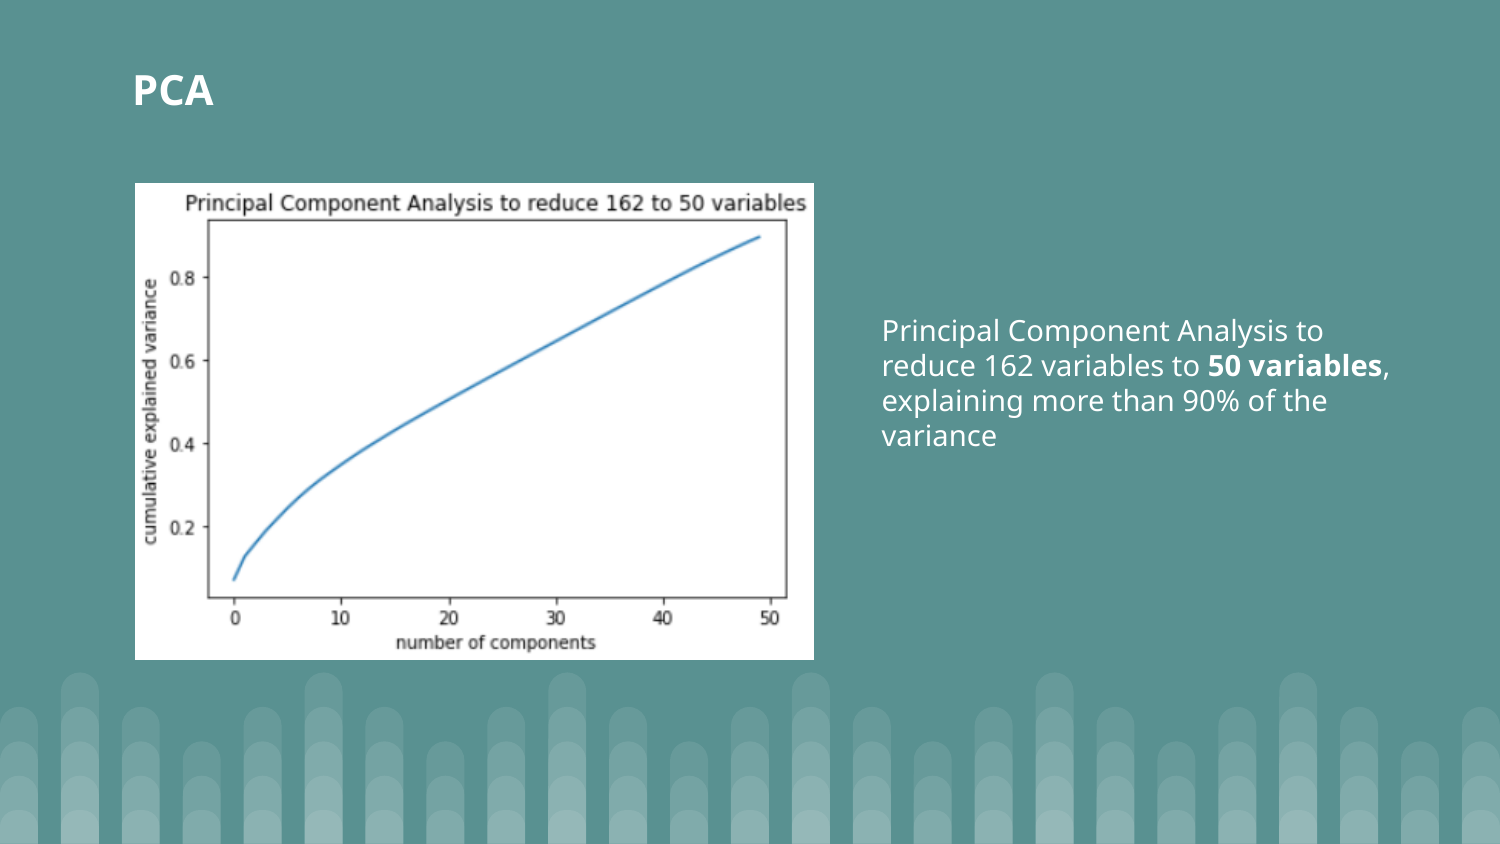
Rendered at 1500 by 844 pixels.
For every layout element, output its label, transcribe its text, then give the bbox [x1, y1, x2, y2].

picture [134, 182, 815, 660]
text_box PCA [116, 48, 777, 129]
text_box Principal Component Analysis to reduce 162 variables to 50 variables, explaining more than 90% of the variance [866, 297, 1423, 468]
